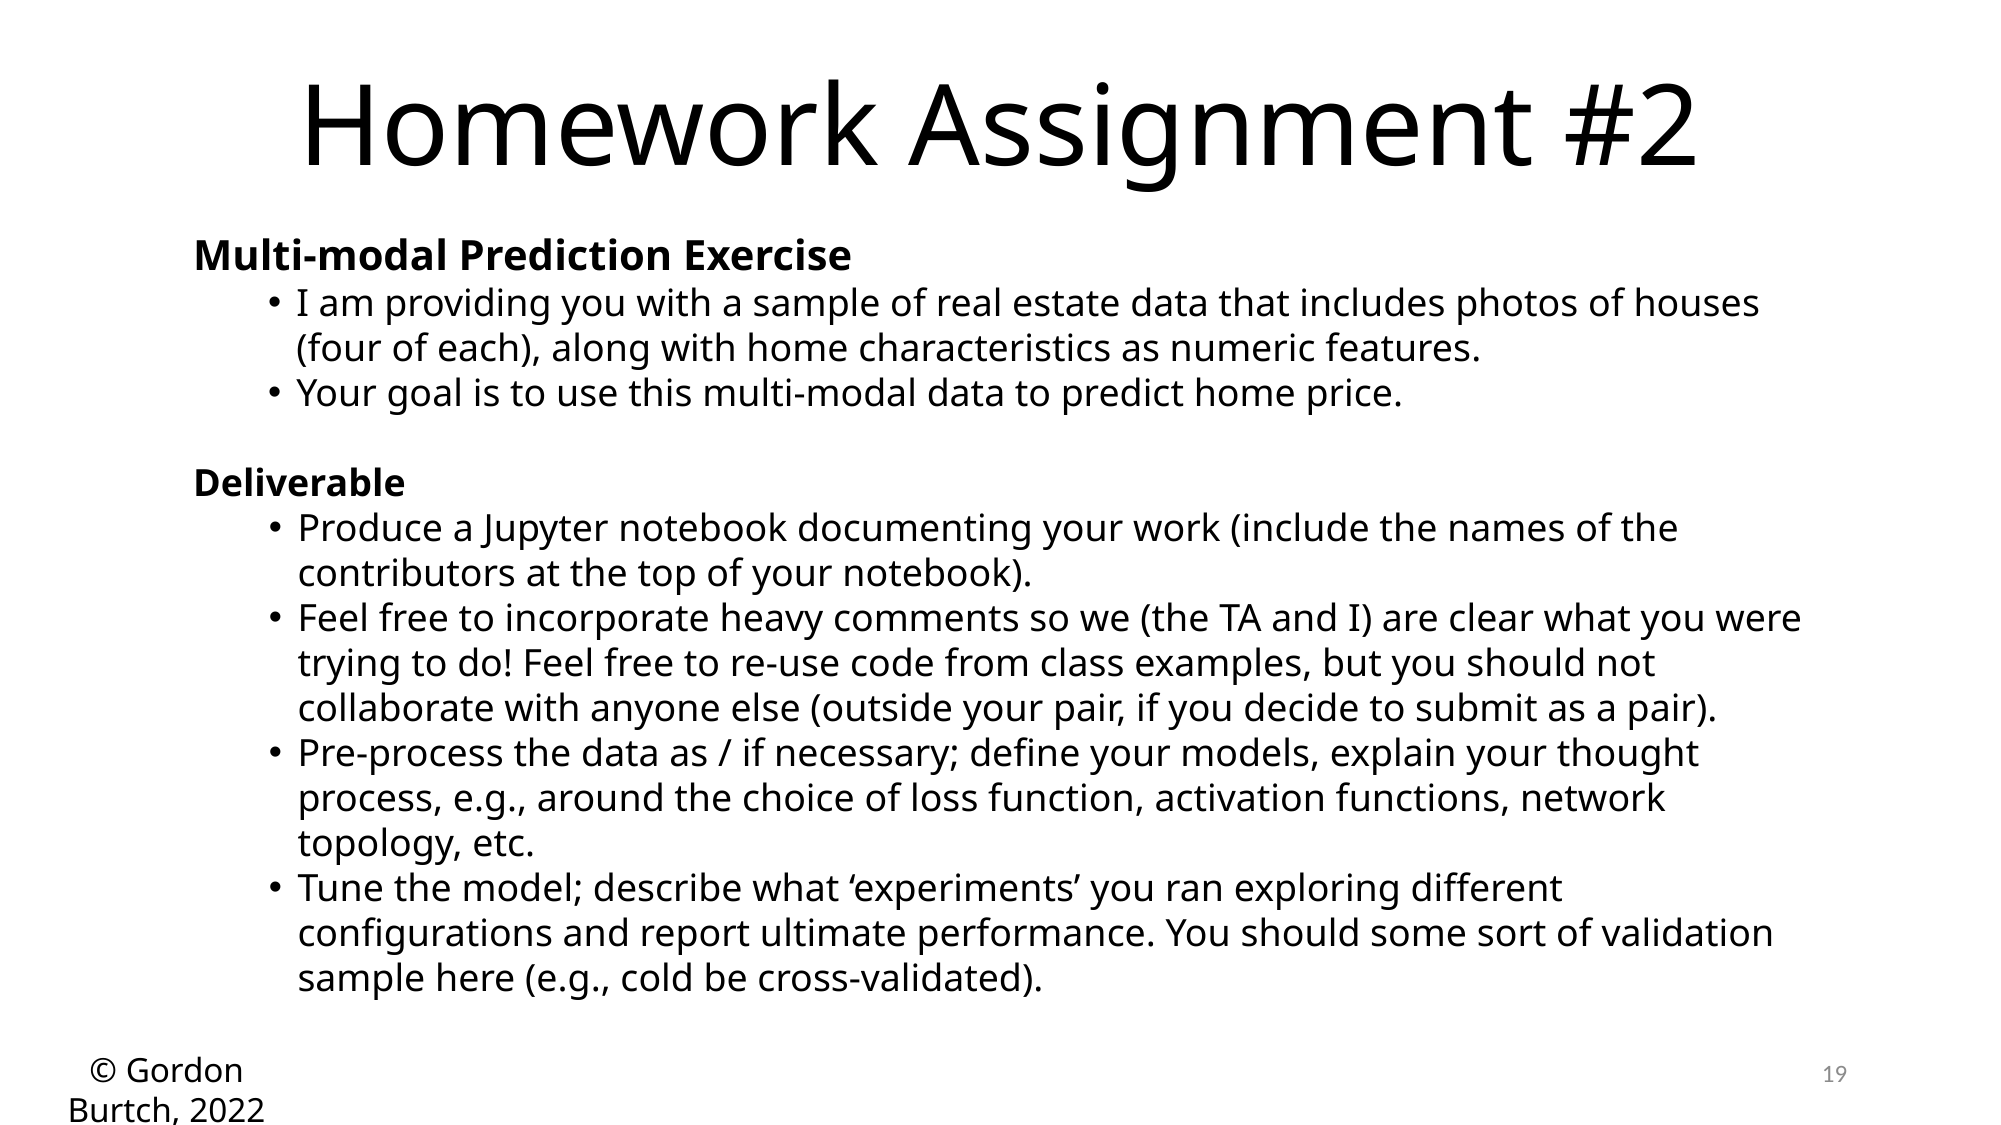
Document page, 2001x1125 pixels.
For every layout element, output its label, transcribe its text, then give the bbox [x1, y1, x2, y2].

slide_number 19 [1412, 1042, 1863, 1103]
text_box Multi-modal Prediction Exercise I am providing you with a sample of real estate data that includes photos of houses (four of each), along with home characteristics as numeric features. Your goal is to use this multi-modal data to predict home price. Deliverable Produce a Jupyter notebook documenting your work (include the names of the contributors at the top of your notebook). Feel free to incorporate heavy comments so we (the TA and I) are clear what you were trying to do! Feel free to re-use code from class examples, but you should not collaborate with anyone else (outside your pair, if you decide to submit as a pair). Pre-process the data as / if necessary; define your models, explain your thought process, e.g., around the choice of loss function, activation functions, network topology, etc. Tune the model; describe what ‘experiments’ you ran exploring different configurations and report ultimate performance. You should some sort of validation sample here (e.g., cold be cross-validated). [178, 221, 1822, 1041]
text_box Homework Assignment #2 [207, 46, 1792, 196]
